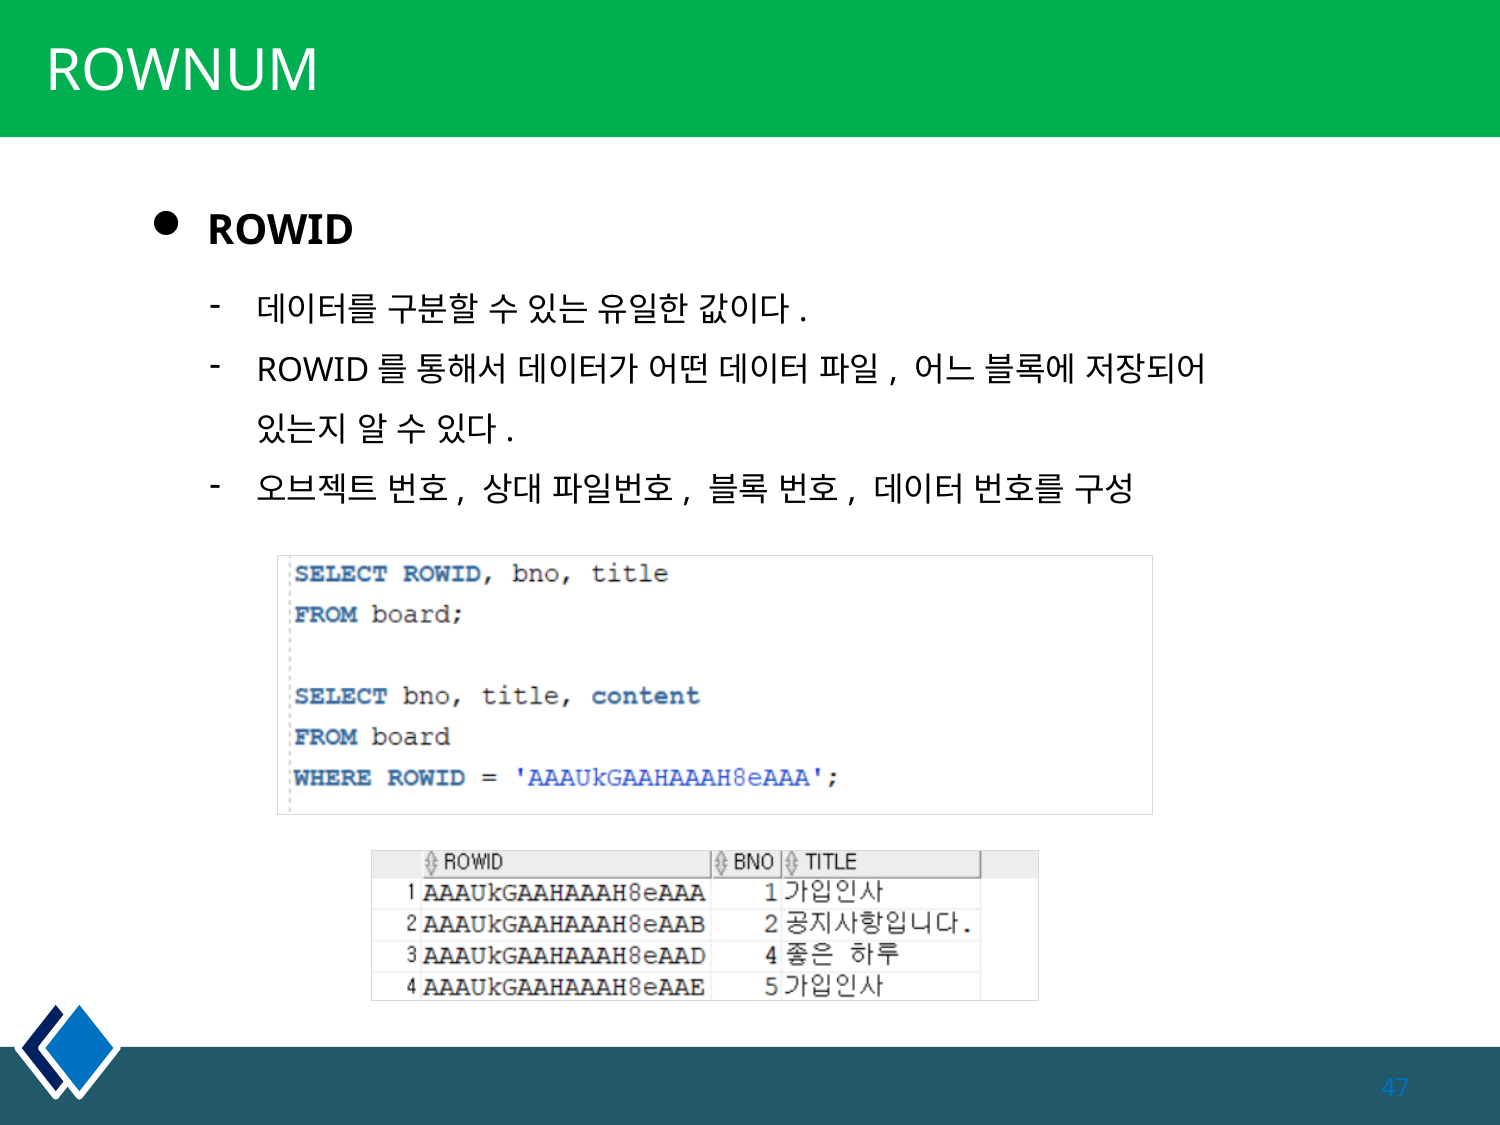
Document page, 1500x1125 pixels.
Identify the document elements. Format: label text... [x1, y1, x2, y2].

title ROWNUM [0, 0, 939, 138]
text_box ROWID [135, 195, 762, 261]
slide_number 47 [1340, 1058, 1425, 1119]
picture [371, 850, 1039, 1001]
picture [277, 554, 1153, 815]
text_box 데이터를 구분할 수 있는 유일한 값이다. ROWID를 통해서 데이터가 어떤 데이터 파일, 어느 블록에 저장되어 있는지 알 수 있다. 오브젝트 번호, 상대 파일번호, 블록 번호, 데이터 번호를 구성 [194, 261, 1317, 516]
